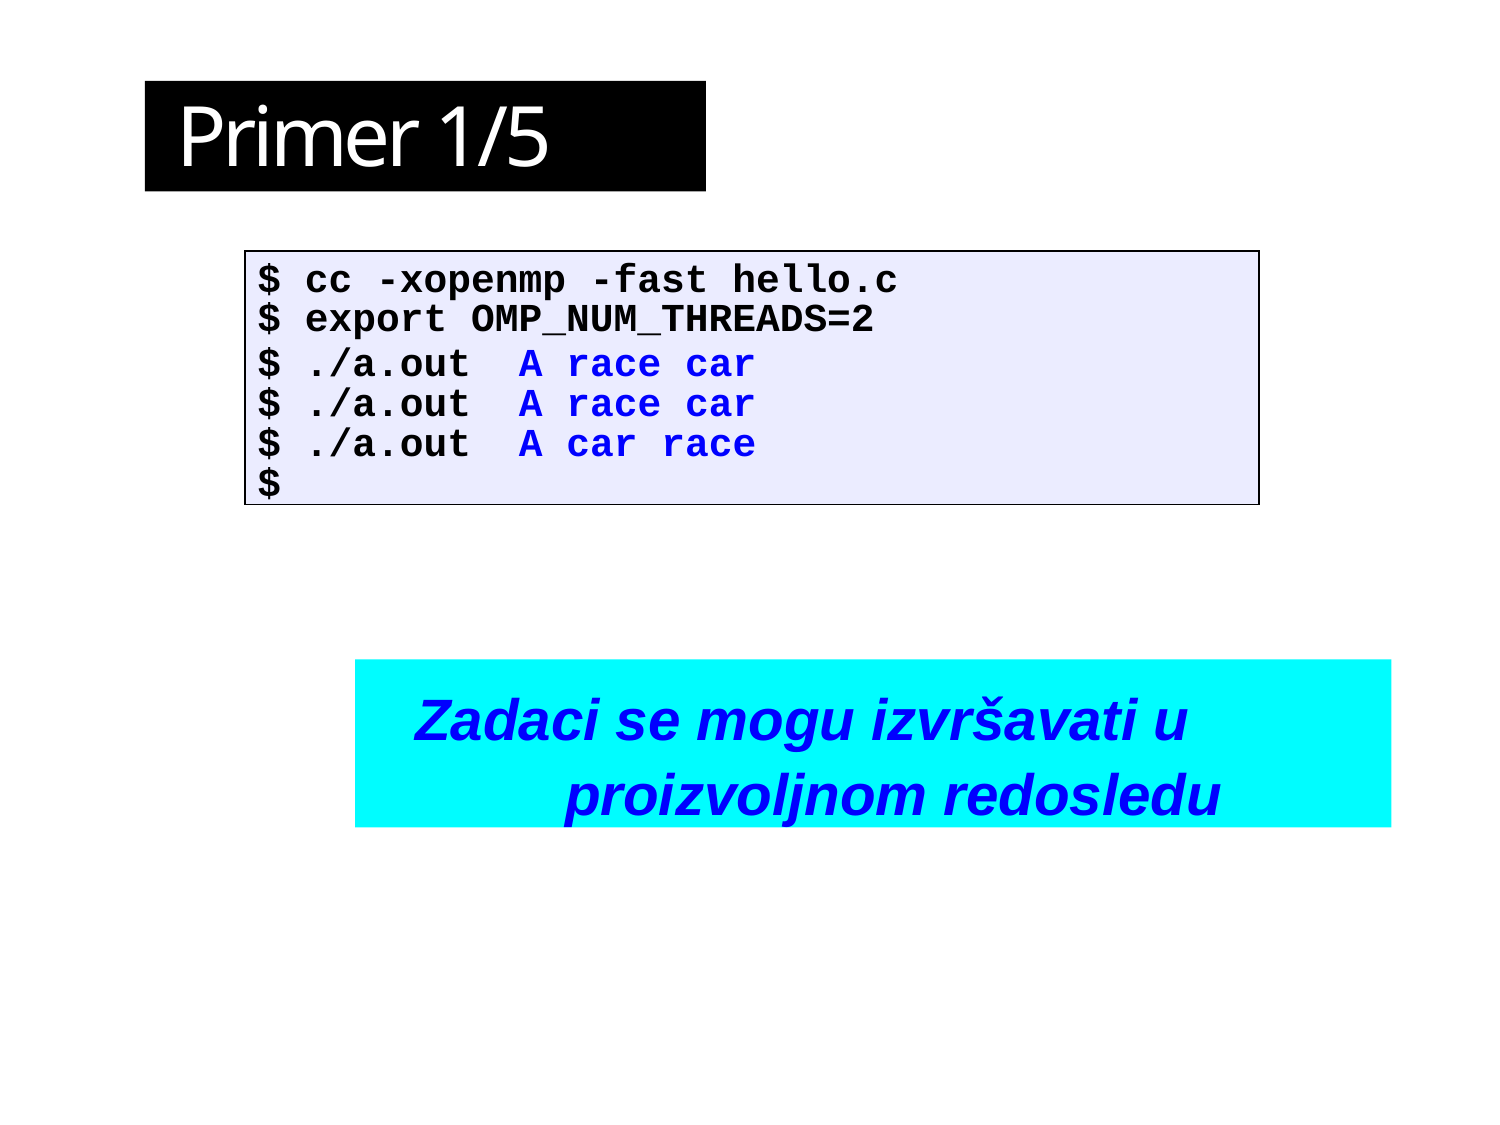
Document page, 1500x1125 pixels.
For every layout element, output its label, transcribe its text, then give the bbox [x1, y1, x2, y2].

text_box $ cc -xopenmp -fast hello.c $ export OMP_NUM_THREADS=2 $ ./a.out A race car $ ./a.out A race car $ ./a.out A car race $ [244, 250, 1259, 505]
title Primer 1/5 [144, 80, 706, 192]
text_box Zadaci se mogu izvršavati u proizvoljnom redosledu [355, 659, 1392, 828]
